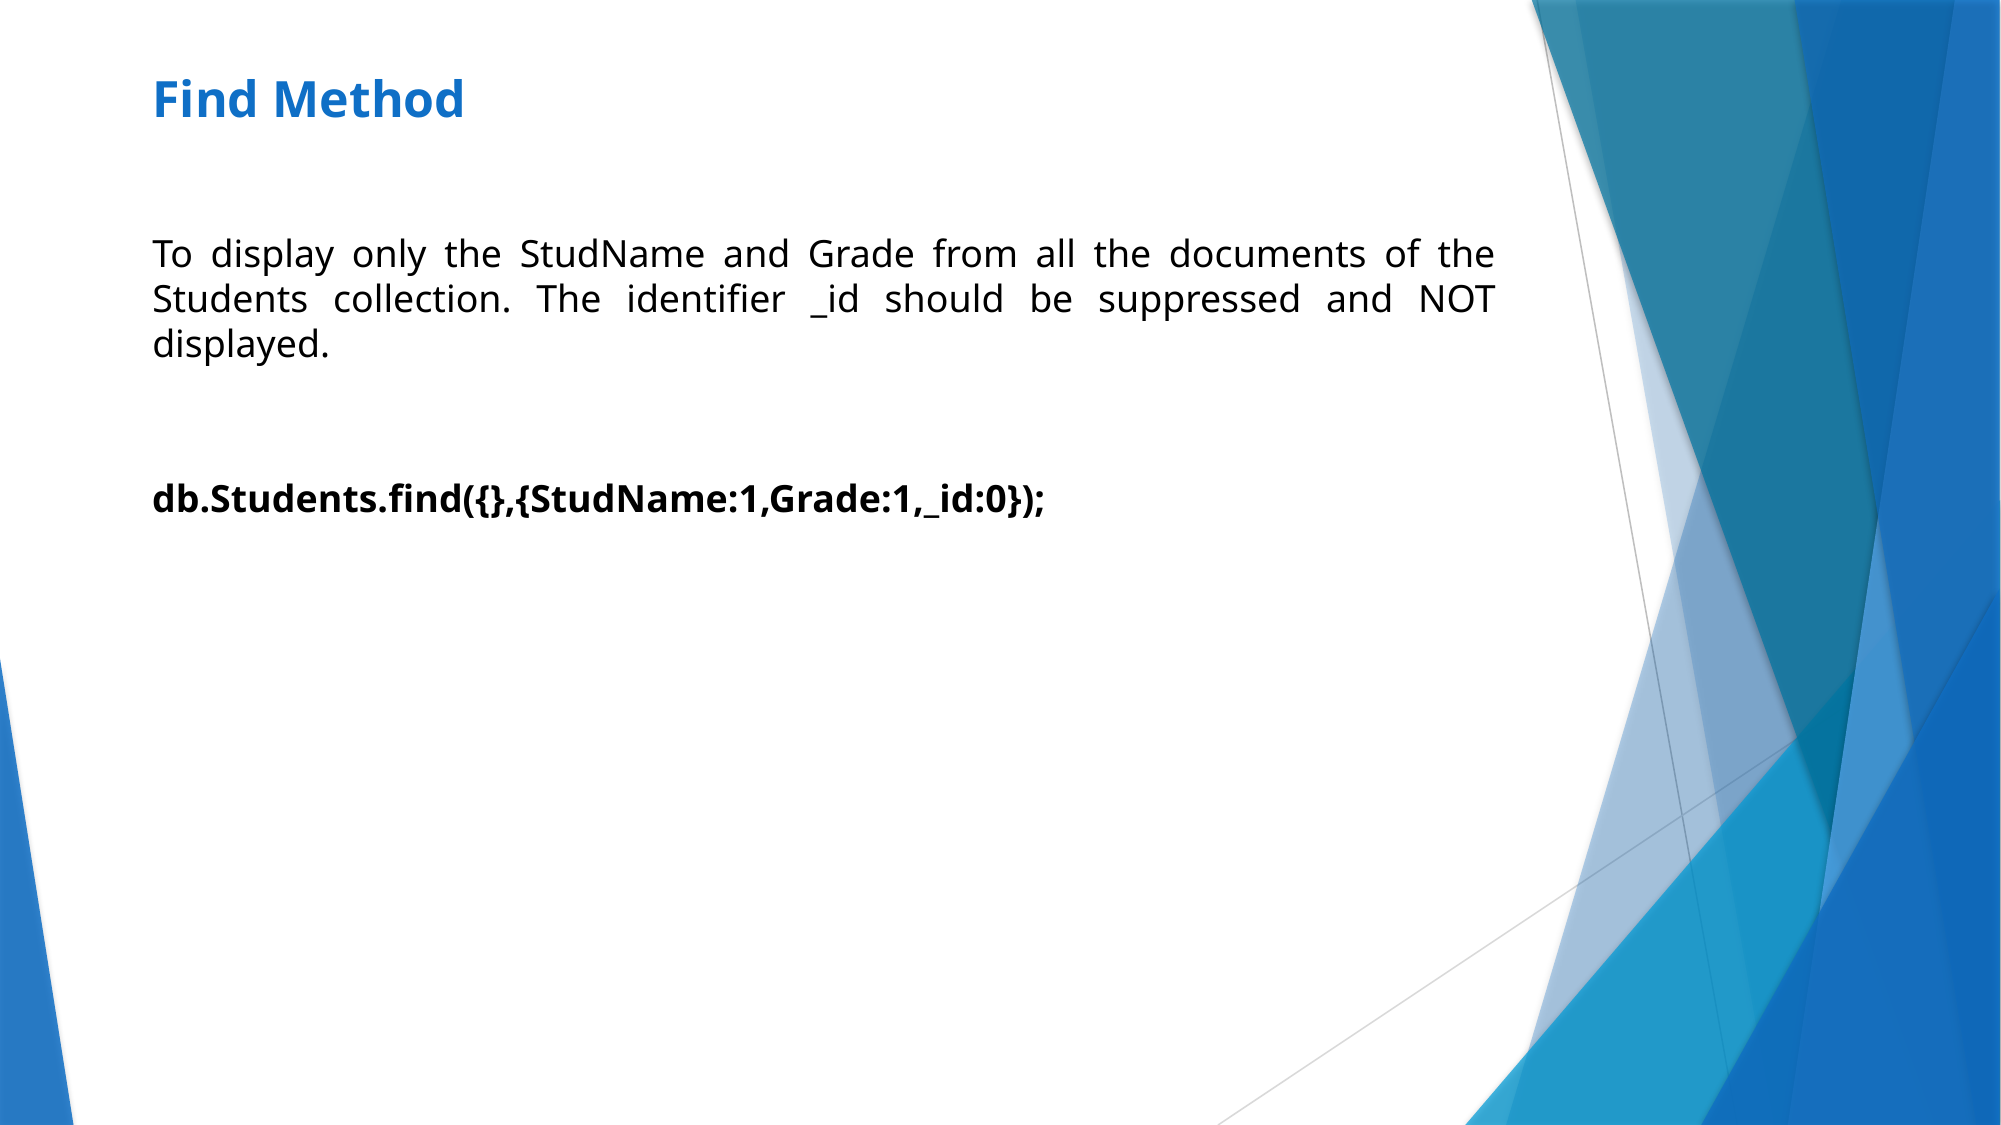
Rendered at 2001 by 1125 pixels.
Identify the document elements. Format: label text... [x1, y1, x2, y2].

text_box db.Students.find({},{StudName:1,Grade:1,_id:0}); [137, 467, 1339, 527]
text_box [261, 391, 2000, 400]
title Find Method [137, 59, 1863, 134]
text_box To display only the StudName and Grade from all the documents of the Students collection. The identifier _id should be suppressed and NOT displayed. [137, 222, 1512, 373]
